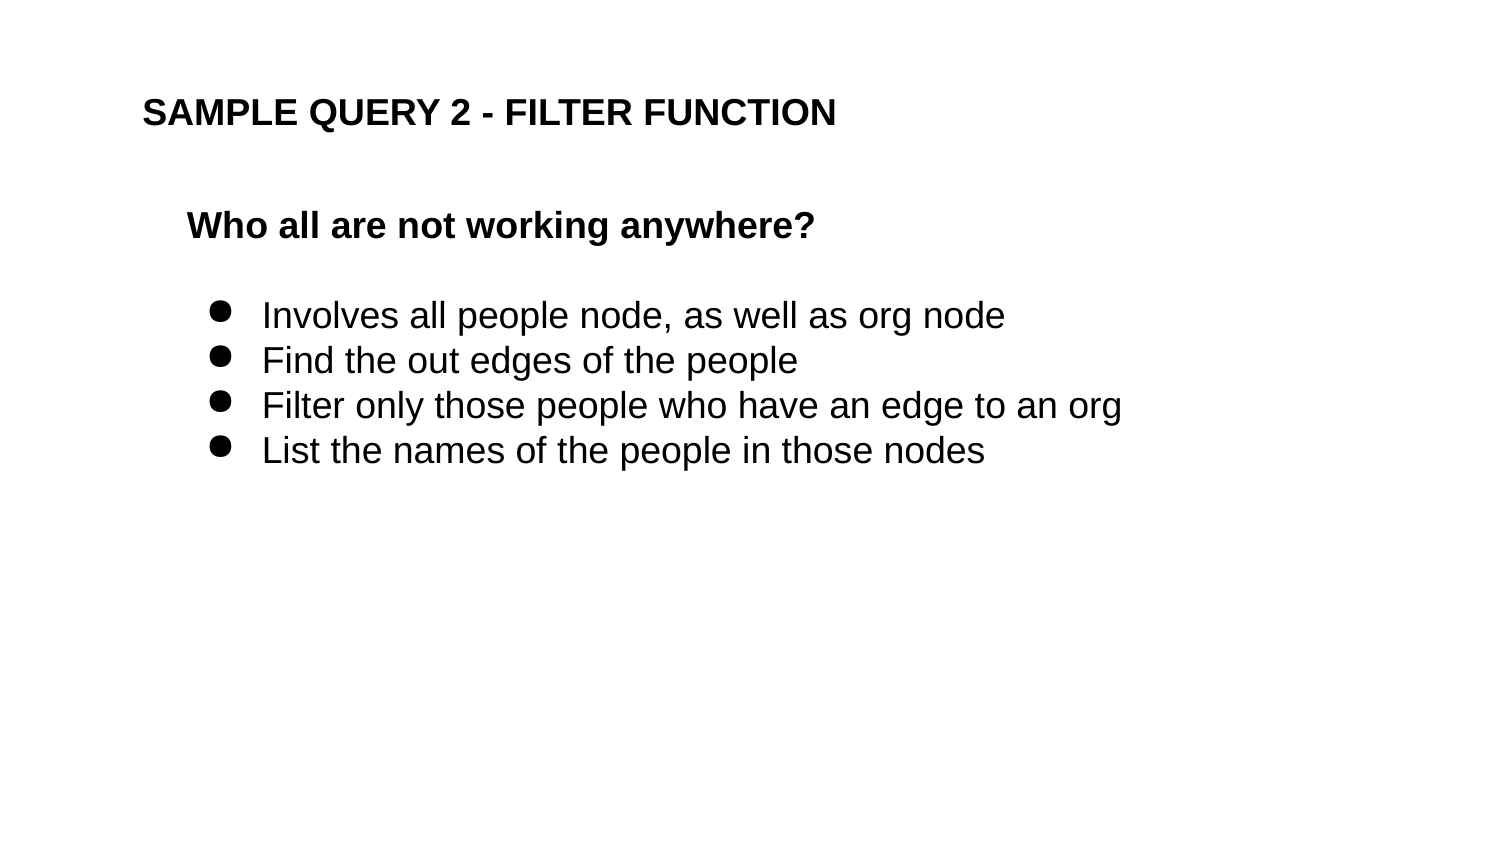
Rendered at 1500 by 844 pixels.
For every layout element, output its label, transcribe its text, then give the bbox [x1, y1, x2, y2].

text_box Who all are not working anywhere? Involves all people node, as well as org node Find the out edges of the people Filter only those people who have an edge to an org List the names of the people in those nodes [171, 186, 1318, 538]
text_box SAMPLE QUERY 2 - FILTER FUNCTION [127, 73, 1094, 158]
